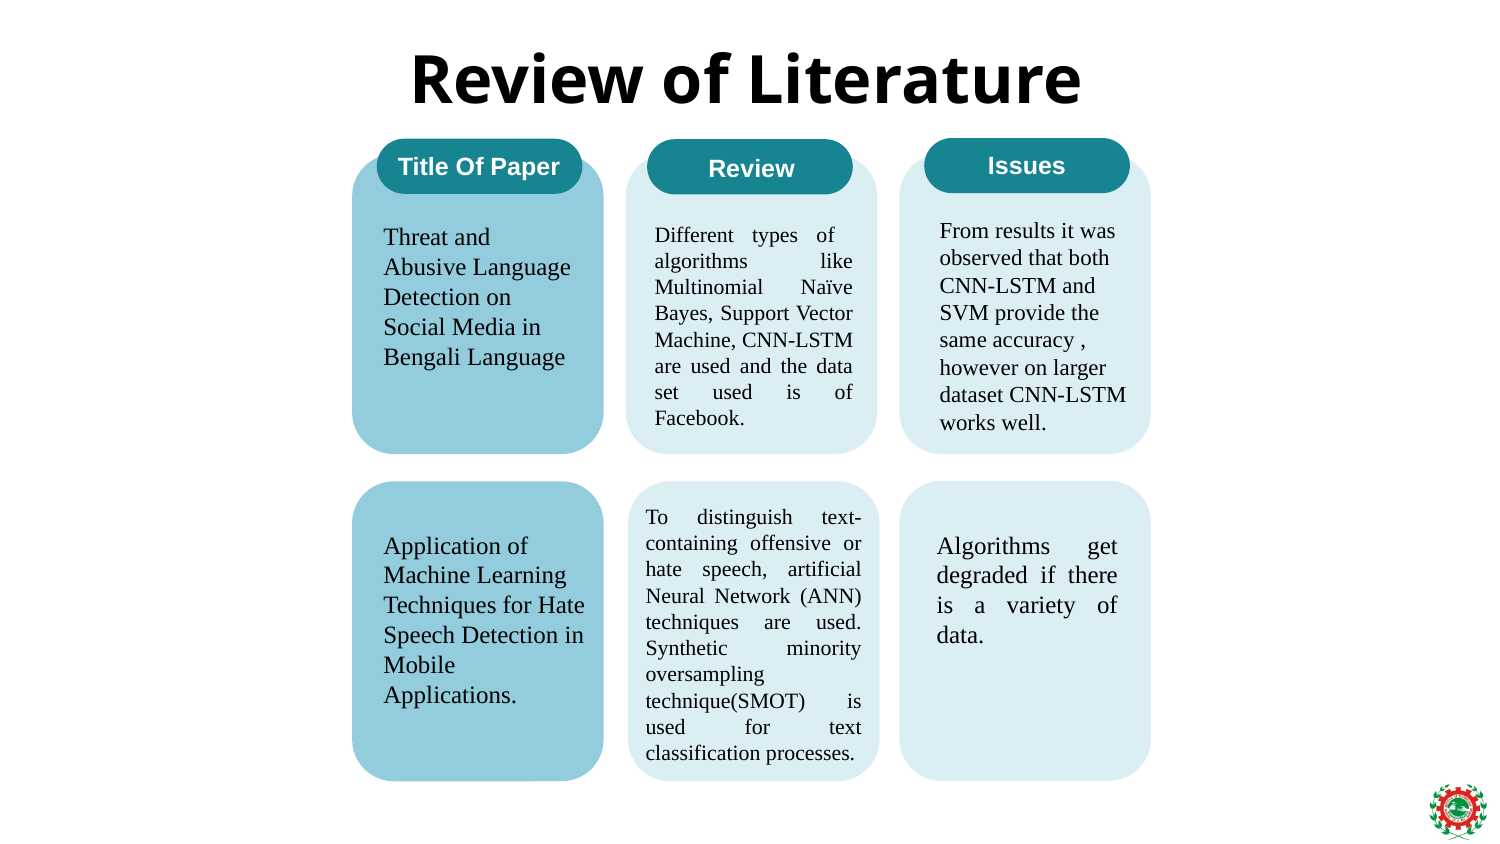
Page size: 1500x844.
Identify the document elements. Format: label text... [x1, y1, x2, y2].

text_box Title Of Paper [381, 150, 577, 181]
text_box Review [654, 152, 850, 183]
text_box Application of Machine Learning Techniques for Hate Speech Detection in Mobile Applications. [383, 529, 593, 709]
text_box Threat and Abusive Language Detection on Social Media in Bengali Language [383, 220, 573, 371]
text_box From results it was observed that both CNN-LSTM and SVM provide the same accuracy , however on larger dataset CNN-LSTM works well. [939, 215, 1134, 436]
text_box [349, 155, 606, 457]
text_box Issues [929, 149, 1125, 180]
text_box [897, 478, 1154, 783]
text_box To distinguish text-containing offensive or hate speech, artificial Neural Network (ANN) techniques are used. Synthetic minority oversampling technique(SMOT) is used for text classification processes. [645, 502, 863, 765]
text_box [374, 136, 585, 196]
text_box [625, 479, 882, 784]
text_box Different types of algorithms like Multinomial Naïve Bayes, Support Vector Machine, CNN-LSTM are used and the data set used is of Facebook. [654, 220, 854, 431]
picture [1429, 784, 1487, 840]
text_box [897, 156, 1154, 457]
text_box [922, 135, 1132, 196]
text_box Algorithms get degraded if there is a variety of data. [936, 529, 1118, 649]
text_box [645, 137, 855, 197]
text_box [349, 479, 606, 784]
text_box Review of Literature [409, 36, 1091, 117]
text_box [623, 155, 880, 457]
